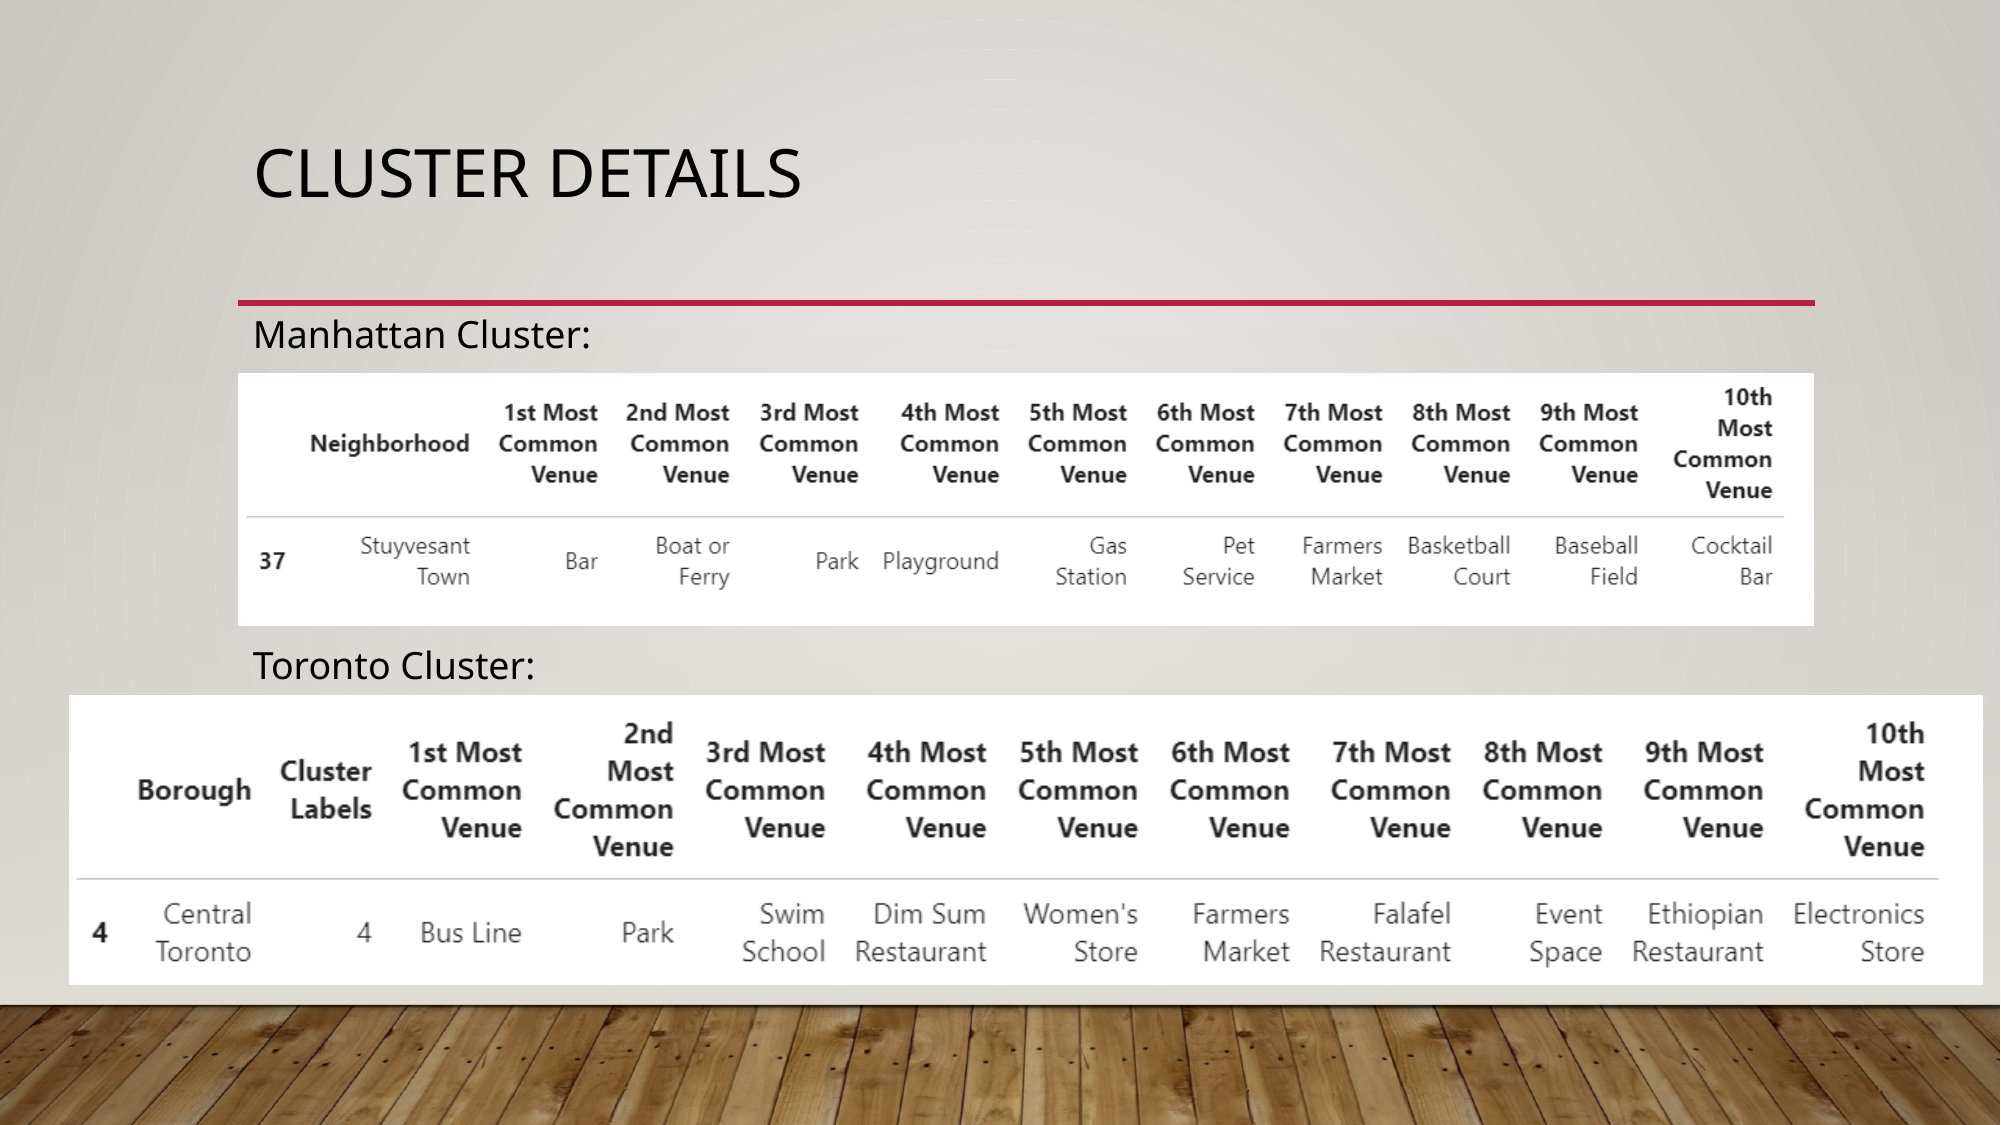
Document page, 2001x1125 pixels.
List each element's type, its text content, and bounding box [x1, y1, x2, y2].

text_box Toronto Cluster: [238, 634, 672, 694]
title Cluster details [238, 131, 1814, 305]
picture [69, 694, 1983, 985]
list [237, 372, 1814, 627]
picture [0, 1005, 2000, 1125]
text_box Manhattan Cluster: [238, 304, 1106, 364]
